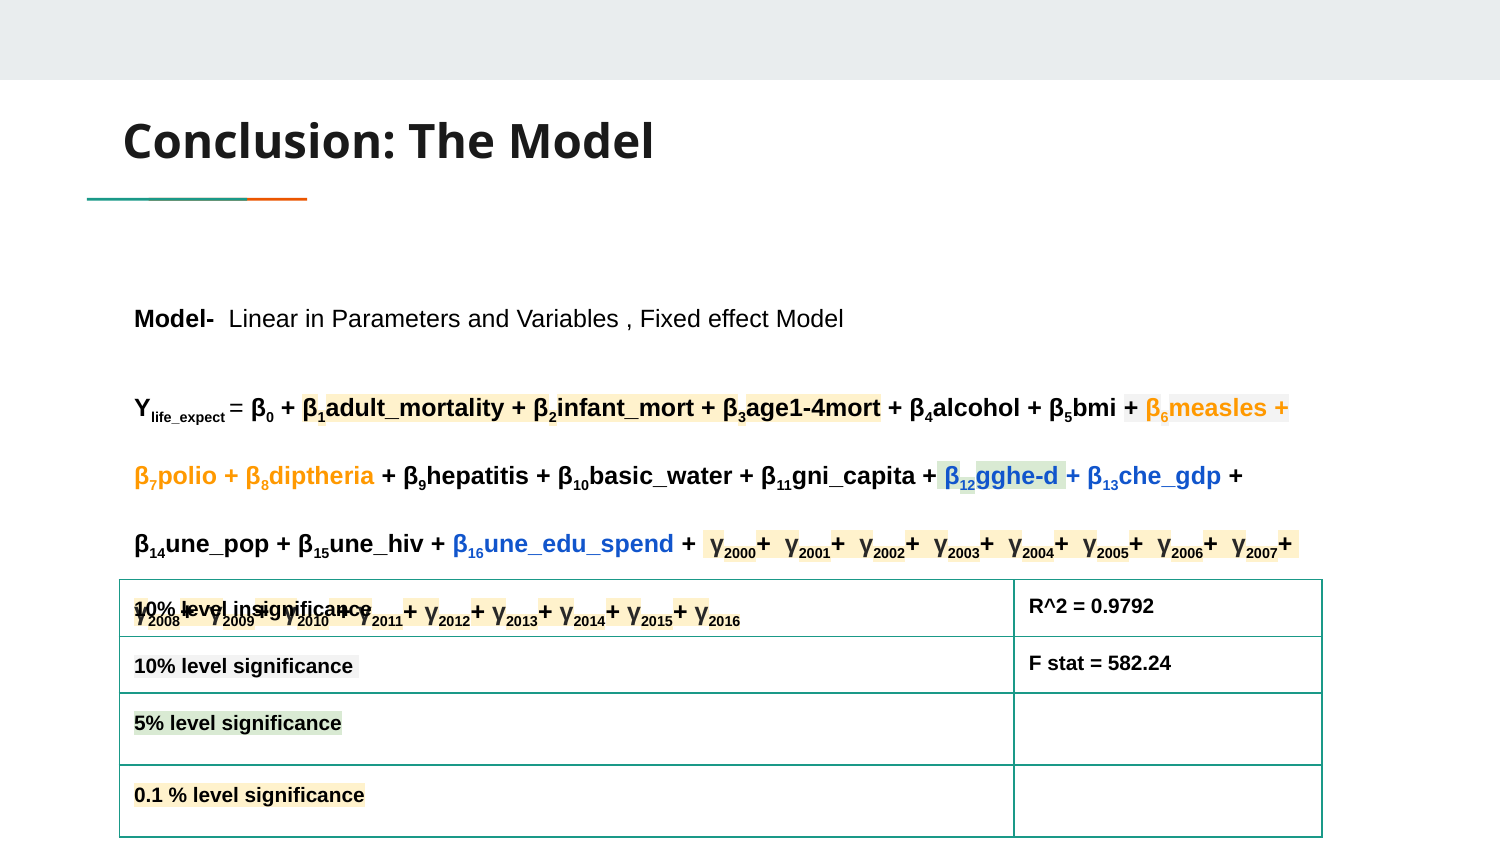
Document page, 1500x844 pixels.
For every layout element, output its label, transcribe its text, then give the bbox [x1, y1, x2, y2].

table_cell [1015, 766, 1321, 836]
table_header 10% level insignificance [120, 580, 1013, 636]
table_cell F stat = 582.24 [1015, 637, 1321, 692]
table_header R^2 = 0.9792 [1015, 580, 1321, 636]
table_cell 10% level significance [120, 637, 1013, 692]
list Model- Linear in Parameters and Variables , Fixed effect Model Ylife_expect = β0 + β1adult_mortality + β2infant_mort + β3age1-4mort + β4alcohol + β5bmi + β6measles + β7polio + β8diptheria + β9hepatitis + β10basic_water + β11gni_capita + β12gghe-d + β13che_gdp + β14une_pop + β15une_hiv + β16une_edu_spend + γ2000+ γ2001+ γ2002+ γ2003+ γ2004+ γ2005+ γ2006+ γ2007+ γ2008+ γ2009+ γ2010 + γ2011+ γ2012+ γ2013+ γ2014+ γ2015+ γ2016 [119, 282, 1381, 654]
title Conclusion: The Model [107, 95, 1369, 184]
table_cell [1015, 694, 1321, 764]
table_cell 5% level significance [120, 694, 1013, 764]
table_cell 0.1 % level significance [120, 766, 1013, 836]
